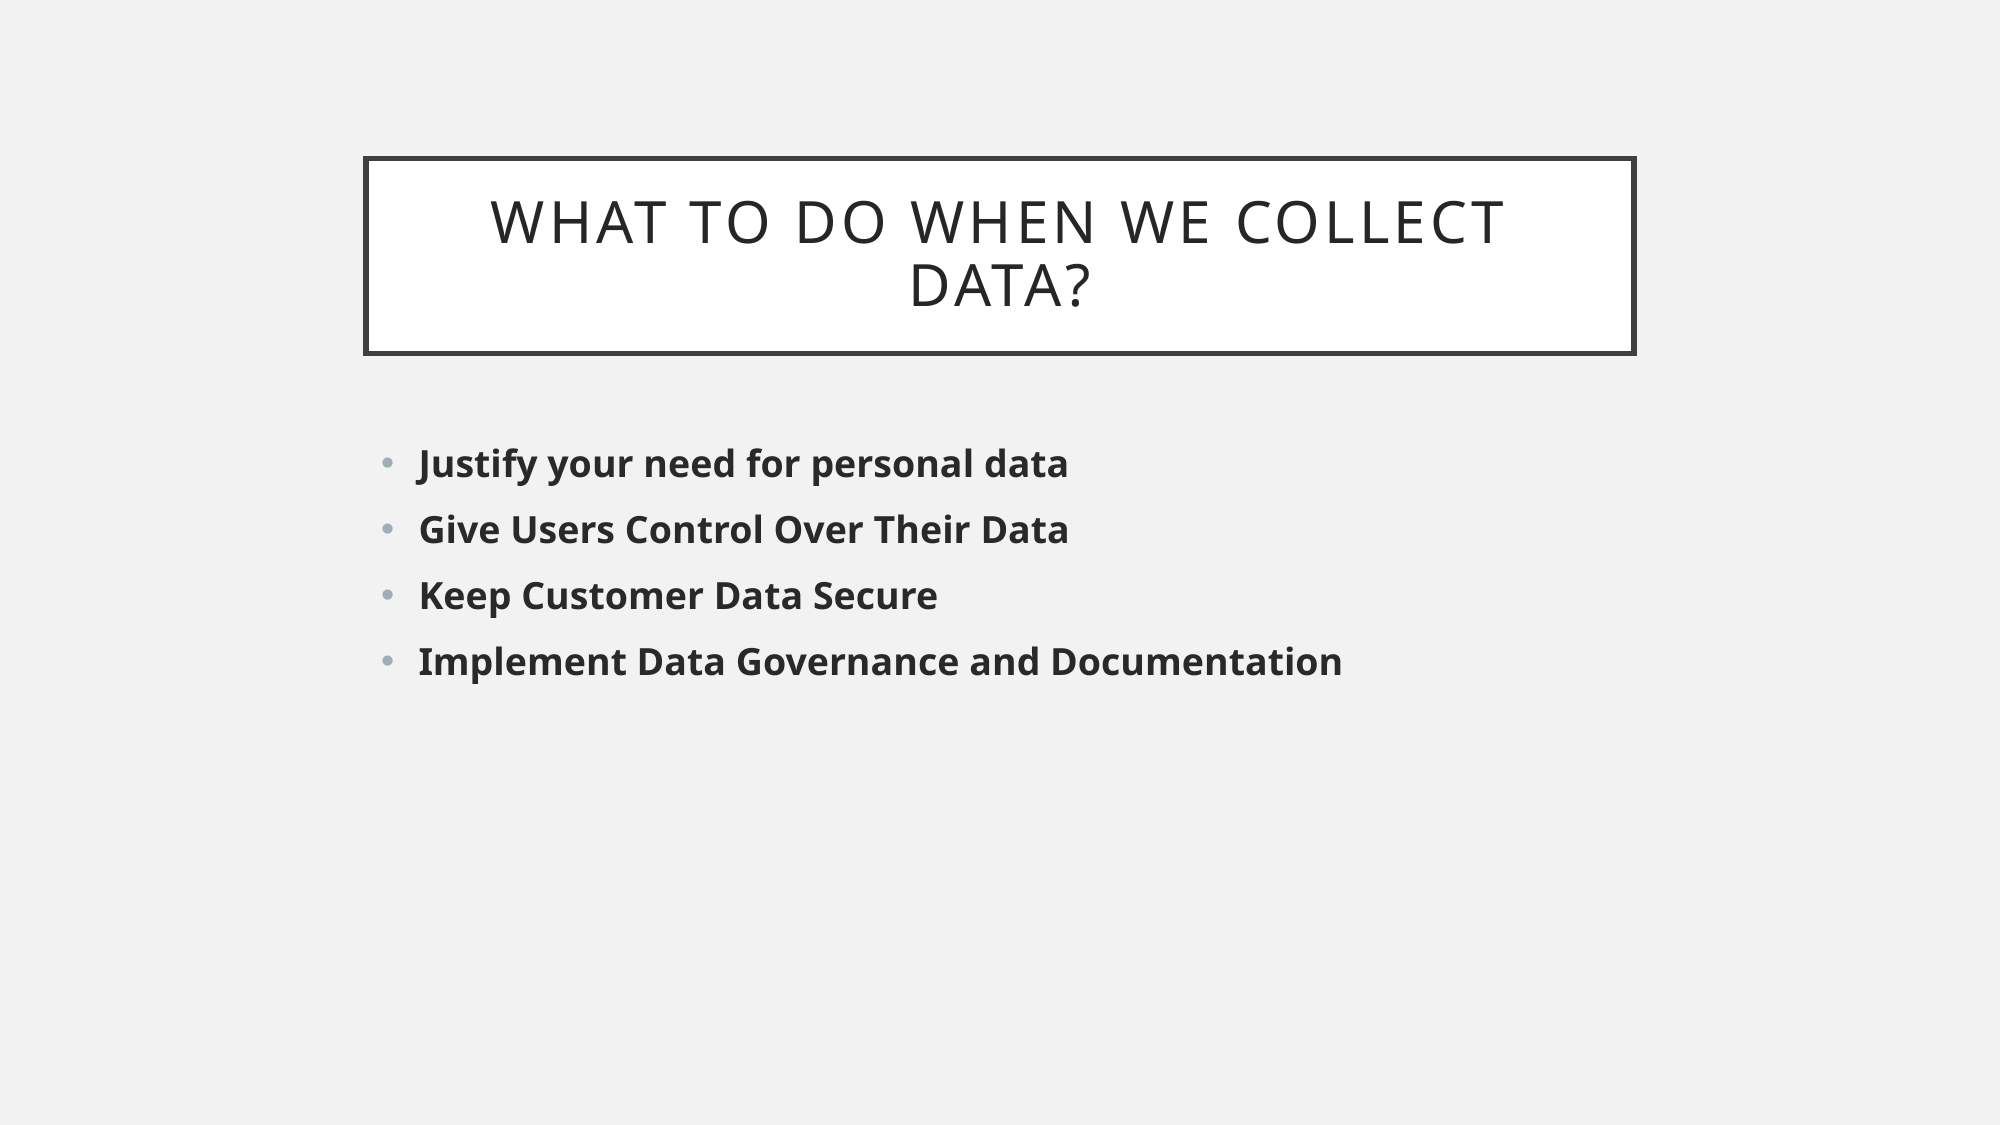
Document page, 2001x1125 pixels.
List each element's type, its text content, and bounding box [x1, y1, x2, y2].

title What to do when we collect data? [363, 156, 1637, 356]
list Justify your need for personal data Give Users Control Over Their Data Keep Customer Data Secure Implement Data Governance and Documentation [366, 432, 1634, 942]
